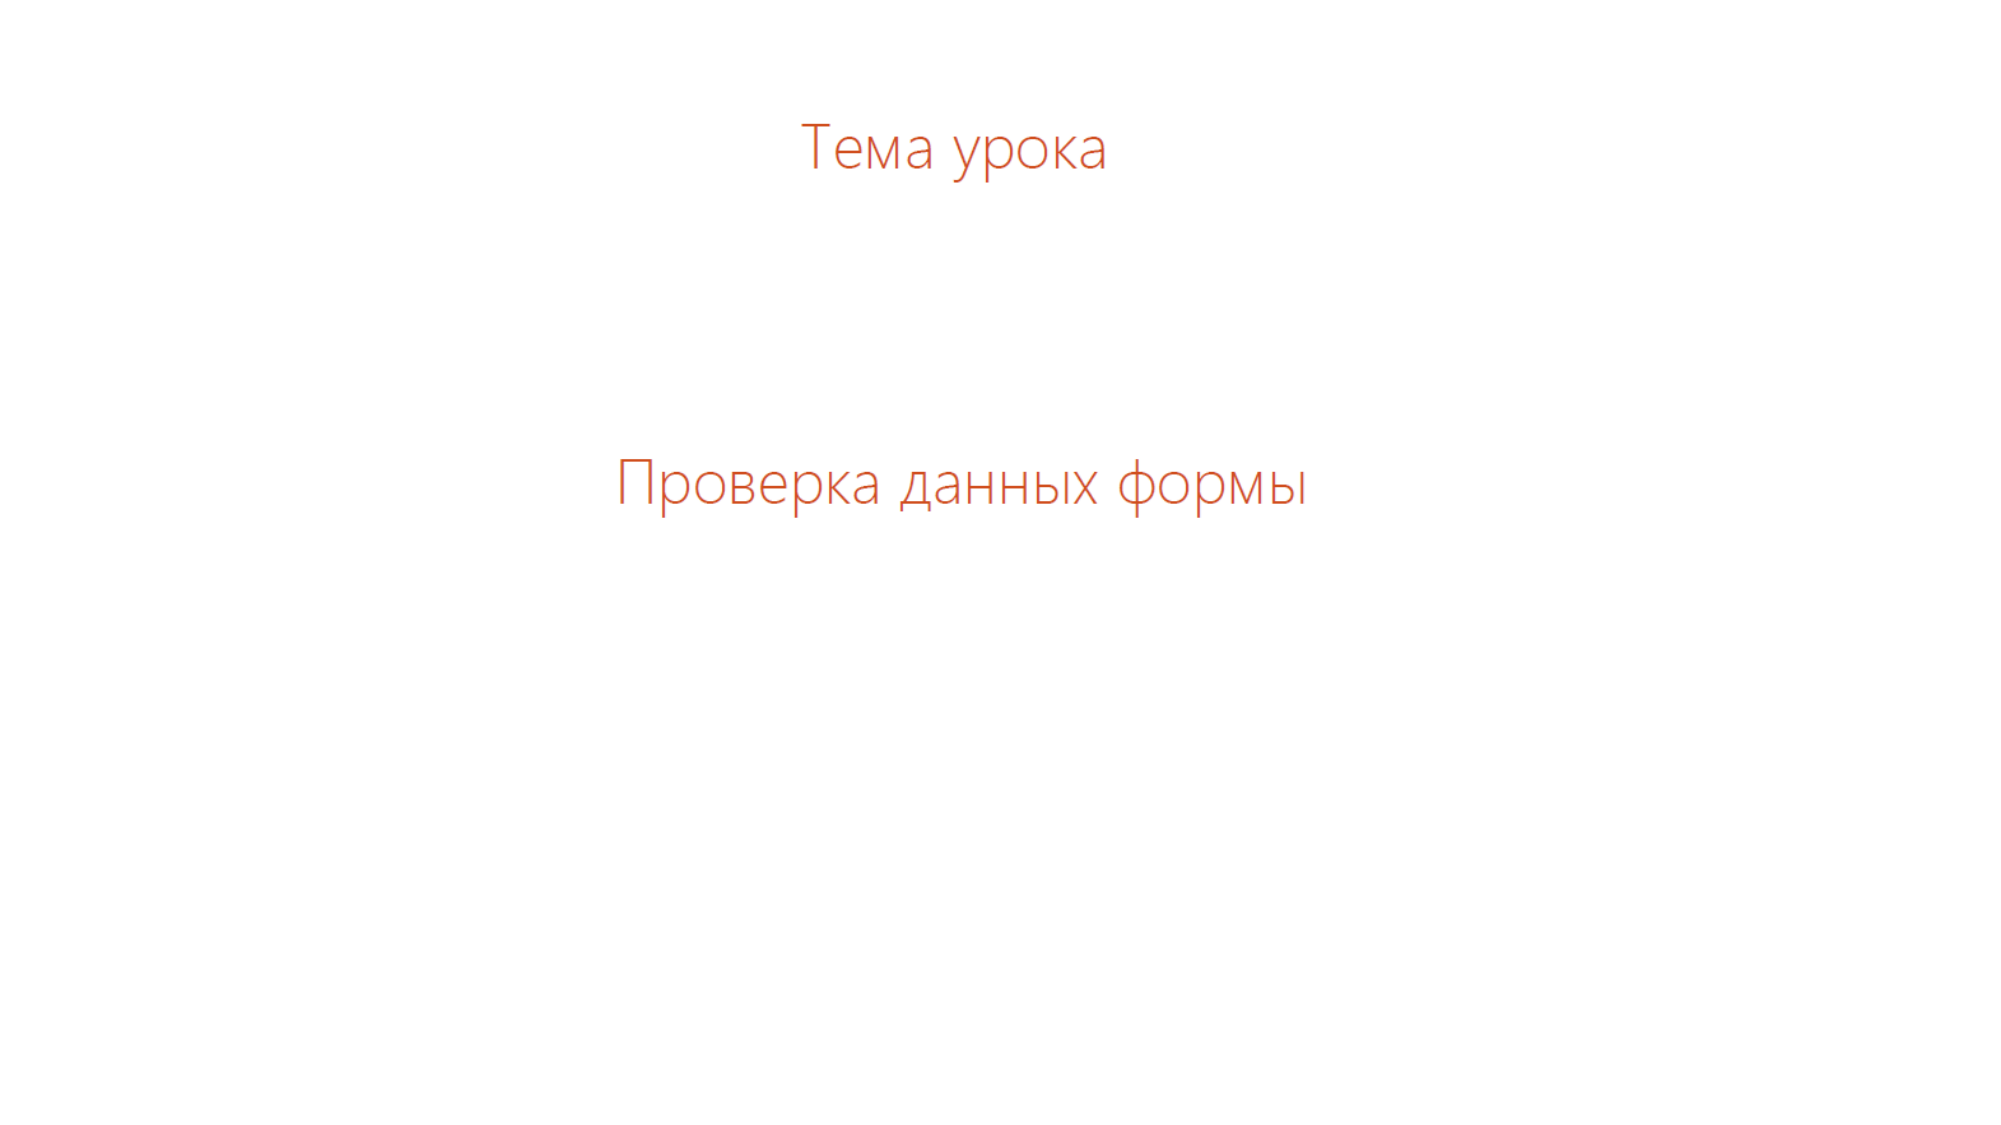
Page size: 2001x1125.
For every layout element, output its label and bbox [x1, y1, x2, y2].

picture [0, 110, 2000, 1015]
